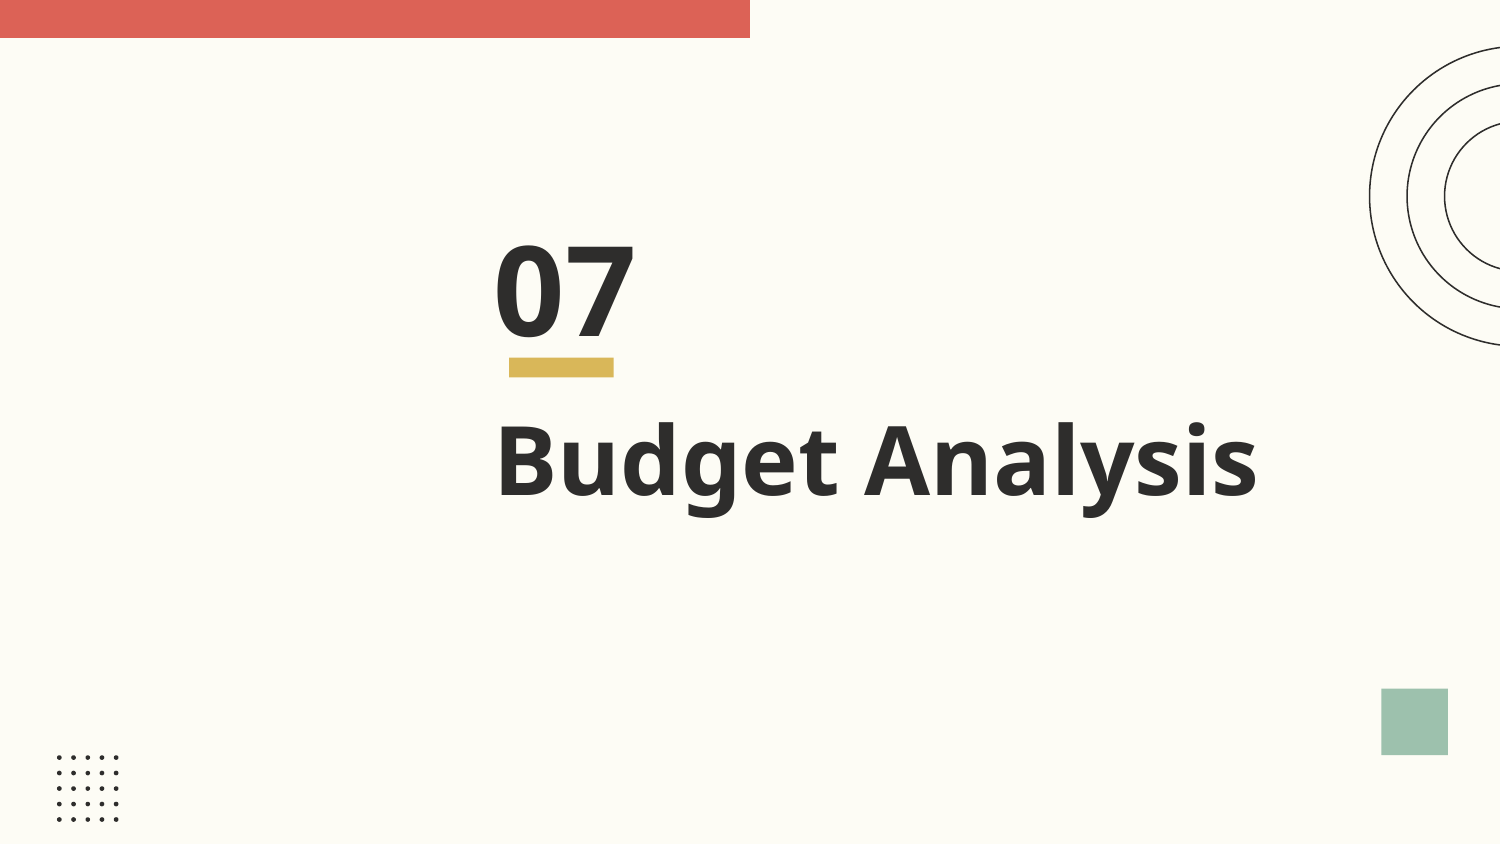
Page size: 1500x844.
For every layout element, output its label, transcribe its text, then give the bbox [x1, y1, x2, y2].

title 07 [478, 212, 747, 376]
text_box [509, 357, 614, 378]
title Budget Analysis [478, 384, 1326, 631]
